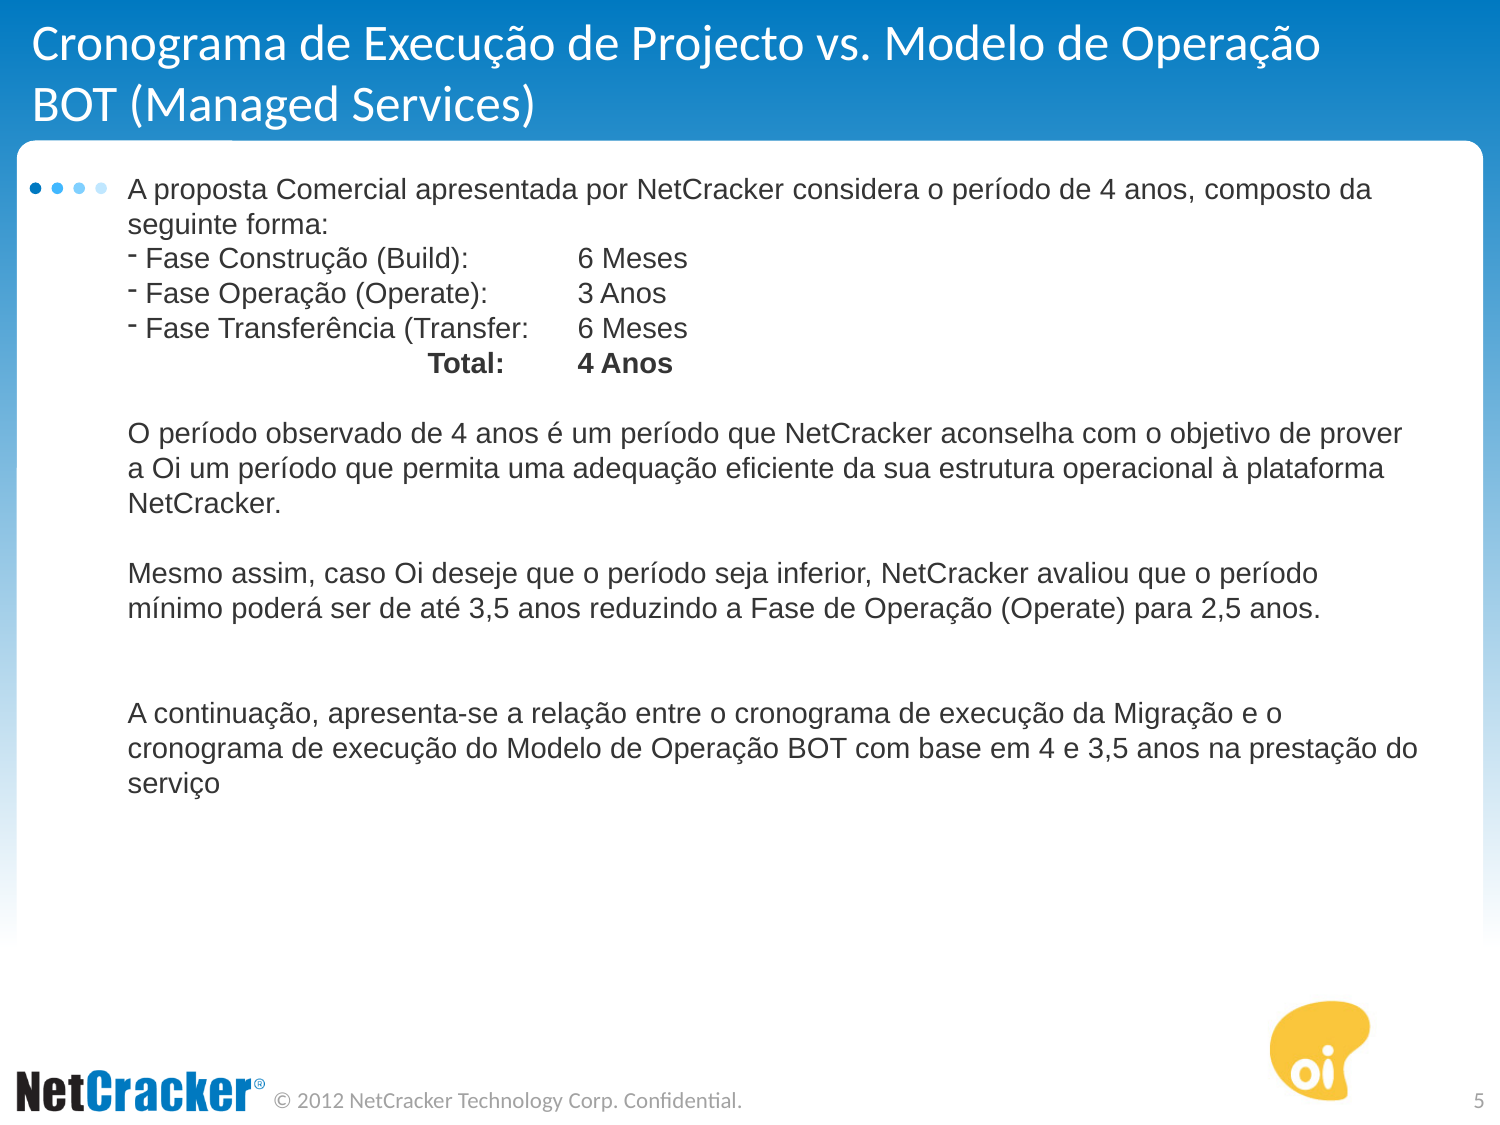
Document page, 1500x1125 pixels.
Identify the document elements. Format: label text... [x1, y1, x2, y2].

title Cronograma de Execução de Projecto vs. Modelo de Operação BOT (Managed Services) [16, 0, 1484, 141]
text_box A proposta Comercial apresentada por NetCracker considera o período de 4 anos, composto da seguinte forma: Fase Construção (Build): 6 Meses Fase Operação (Operate): 3 Anos Fase Transferência (Transfer: 6 Meses Total: 4 Anos O período observado de 4 anos é um período que NetCracker aconselha com o objetivo de prover a Oi um período que permita uma adequação eficiente da sua estrutura operacional à plataforma NetCracker. Mesmo assim, caso Oi deseje que o período seja inferior, NetCracker avaliou que o período mínimo poderá ser de até 3,5 anos reduzindo a Fase de Operação (Operate) para 2,5 anos. A continuação, apresenta-se a relação entre o cronograma de execução da Migração e o cronograma de execução do Modelo de Operação BOT com base em 4 e 3,5 anos na prestação do serviço [112, 162, 1438, 807]
picture [1226, 986, 1425, 1113]
picture [5, 1062, 272, 1122]
